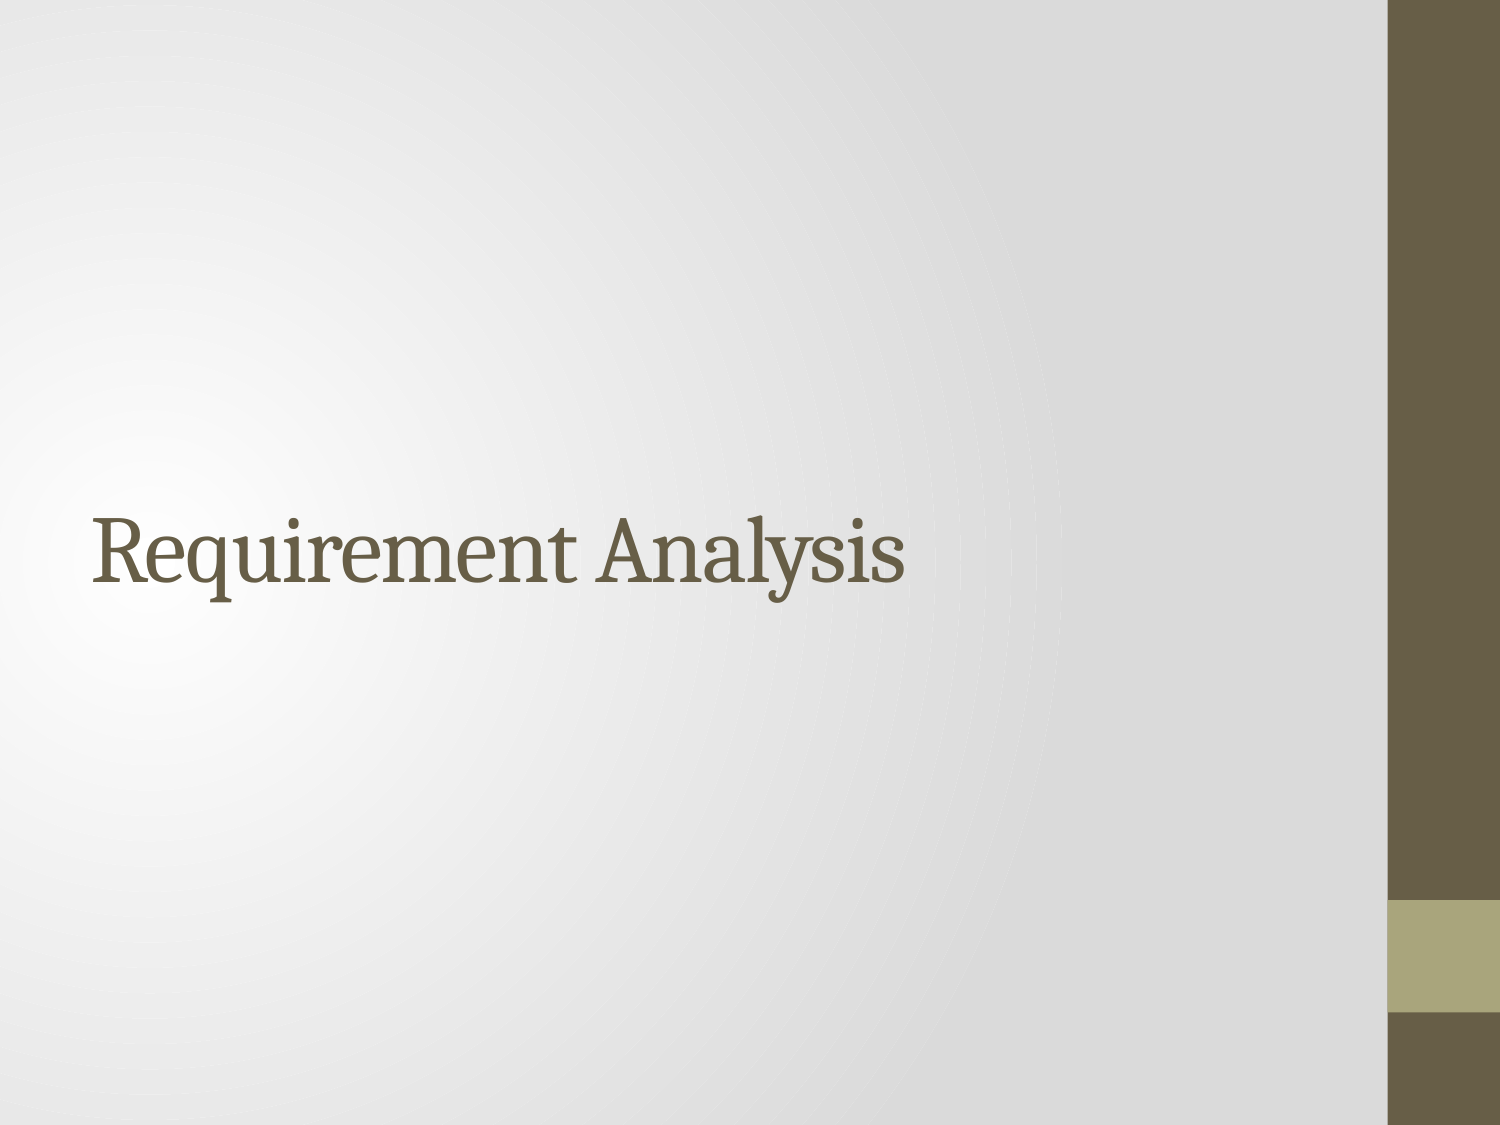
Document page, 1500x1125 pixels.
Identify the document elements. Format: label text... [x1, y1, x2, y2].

title Requirement Analysis [75, 450, 1325, 638]
